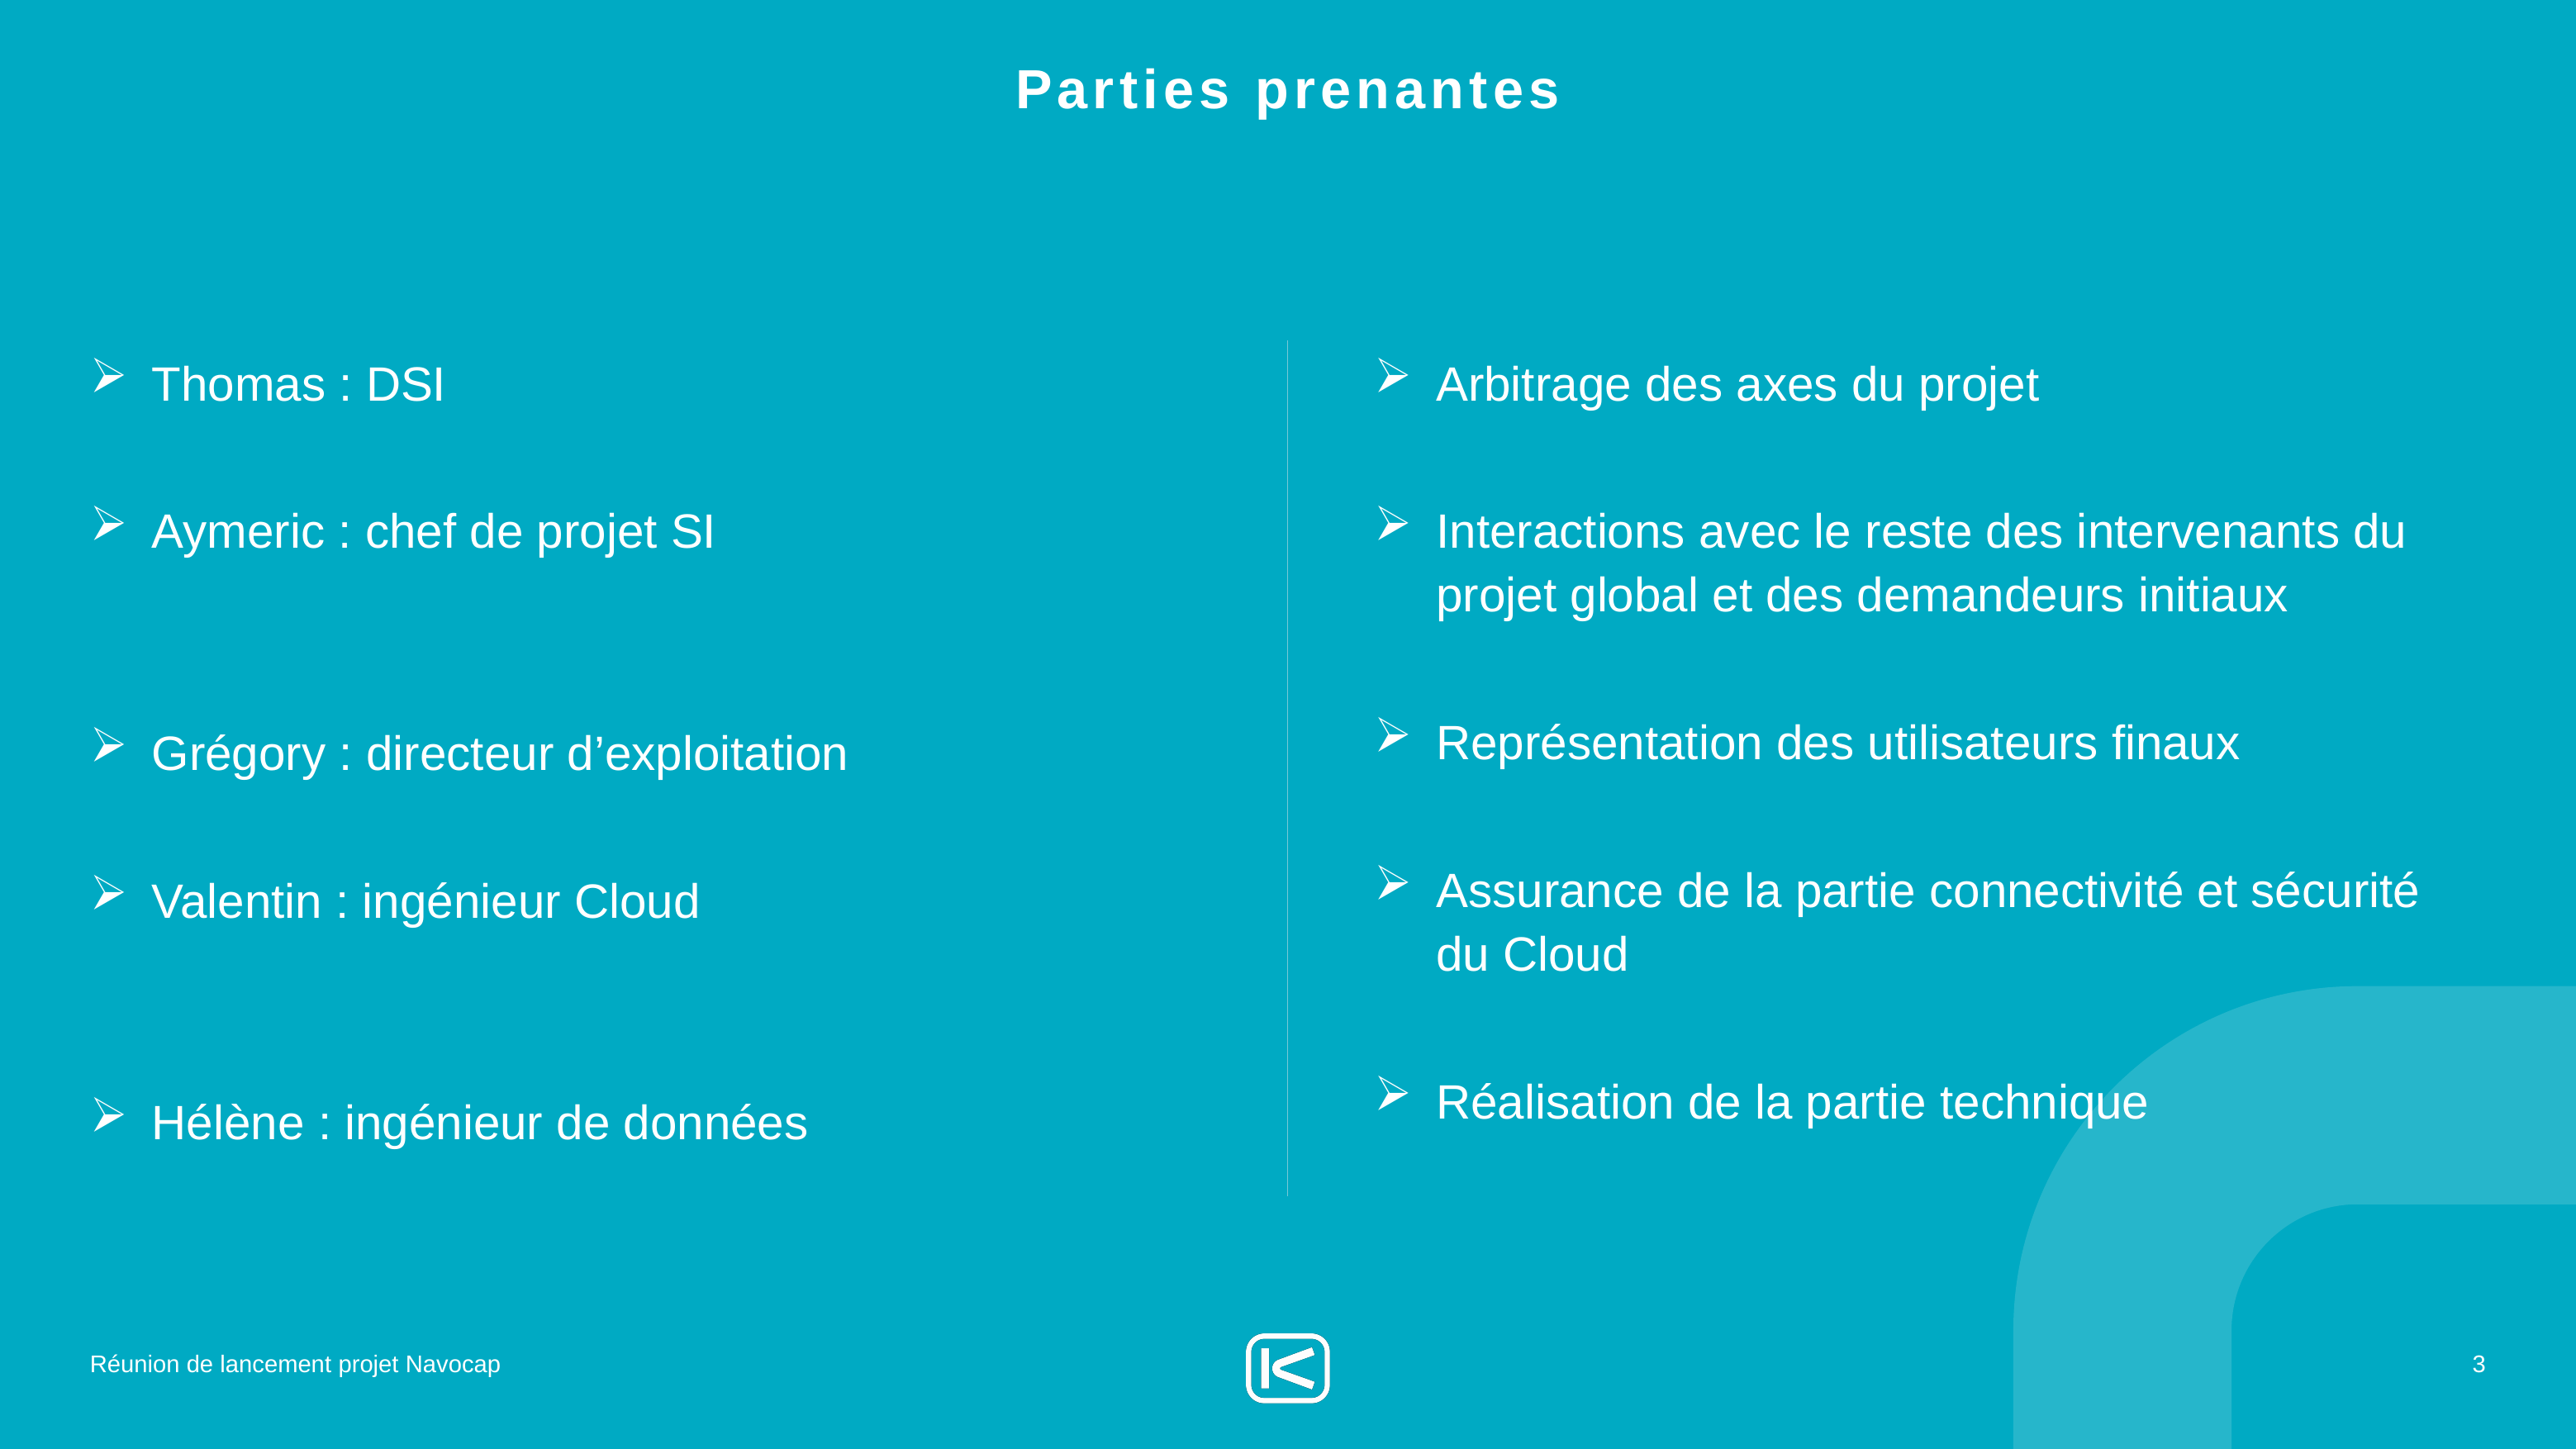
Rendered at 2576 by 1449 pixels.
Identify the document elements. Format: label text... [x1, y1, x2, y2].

list Arbitrage des axes du projet Interactions avec le reste des intervenants du projet global et des demandeurs initiaux Représentation des utilisateurs finaux Assurance de la partie connectivité et sécurité du Cloud Réalisation de la partie technique [1362, 340, 2498, 1196]
slide_number 3 [2339, 1324, 2498, 1402]
list Thomas : DSI Aymeric : chef de projet SI Grégory : directeur d’exploitation Valentin : ingénieur Cloud Hélène : ingénieur de données [78, 340, 1214, 1196]
title Parties prenantes [78, 47, 2498, 189]
footer Réunion de lancement projet Navocap [78, 1324, 853, 1402]
picture [1246, 1333, 1330, 1404]
